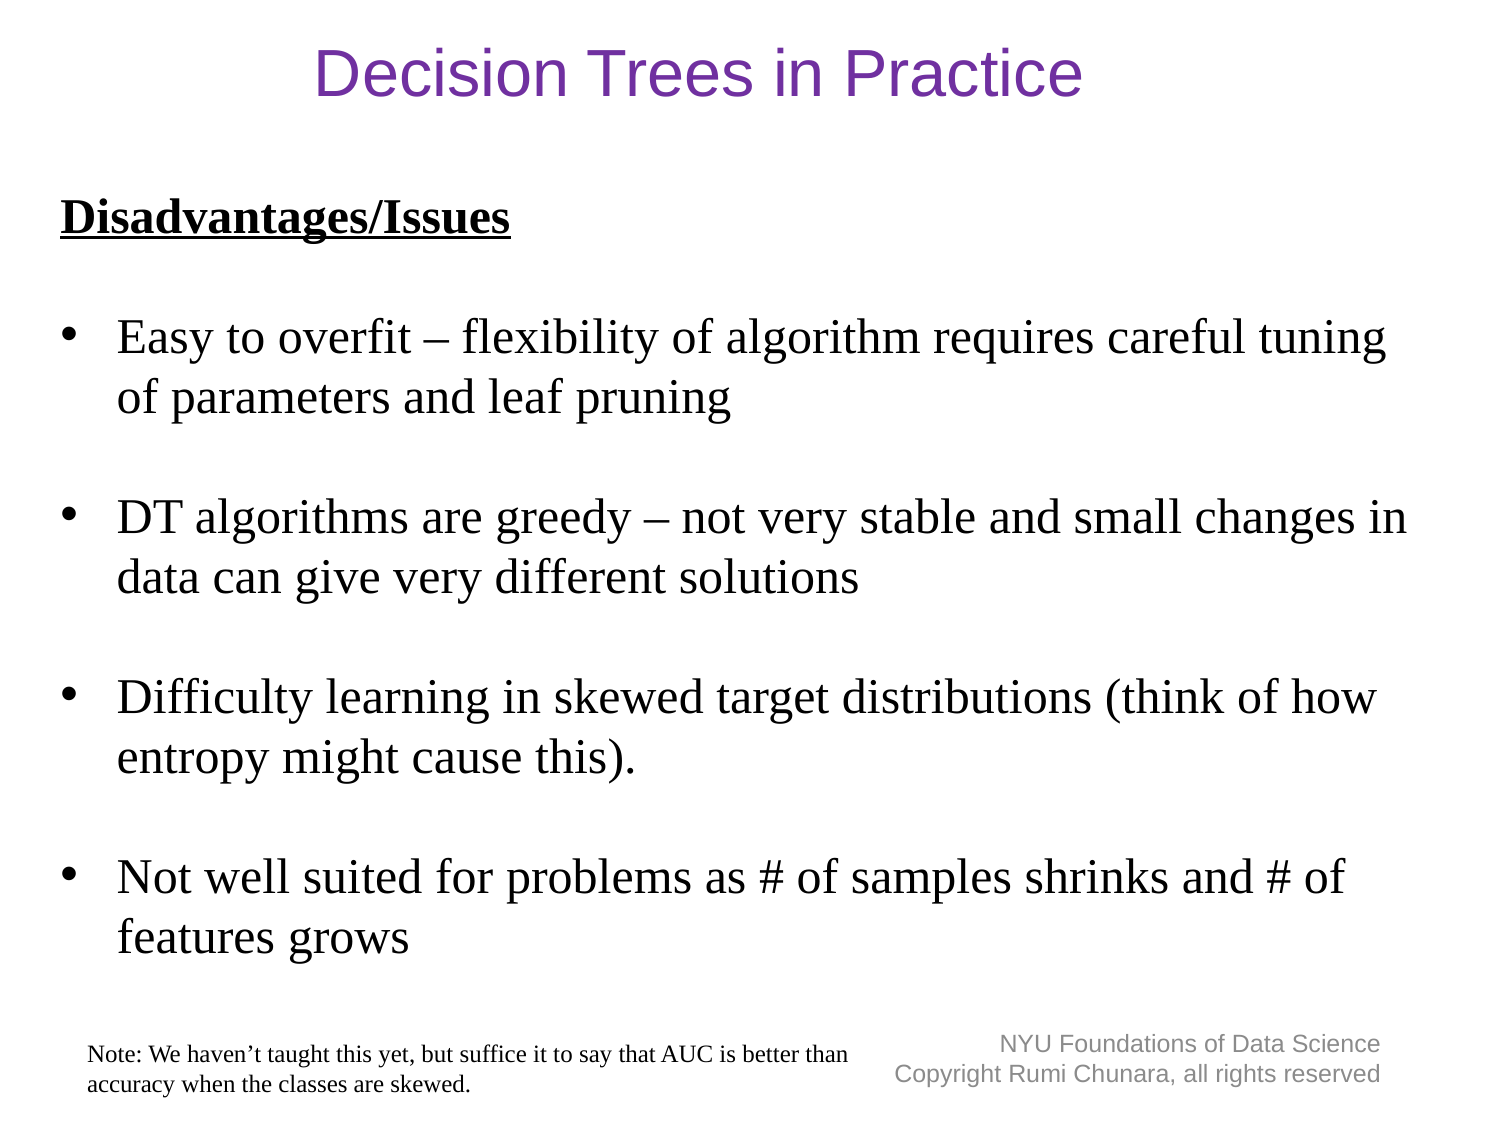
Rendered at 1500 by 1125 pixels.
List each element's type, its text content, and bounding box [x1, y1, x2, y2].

text_box Note: We haven’t taught this yet, but suffice it to say that AUC is better than accuracy when the classes are skewed. [72, 1030, 873, 1106]
title Decision Trees in Practice [45, 8, 1353, 131]
text_box Disadvantages/Issues Easy to overfit – flexibility of algorithm requires careful tuning of parameters and leaf pruning DT algorithms are greedy – not very stable and small changes in data can give very different solutions Difficulty learning in skewed target distributions (think of how entropy might cause this). Not well suited for problems as # of samples shrinks and # of features grows [45, 175, 1428, 1031]
